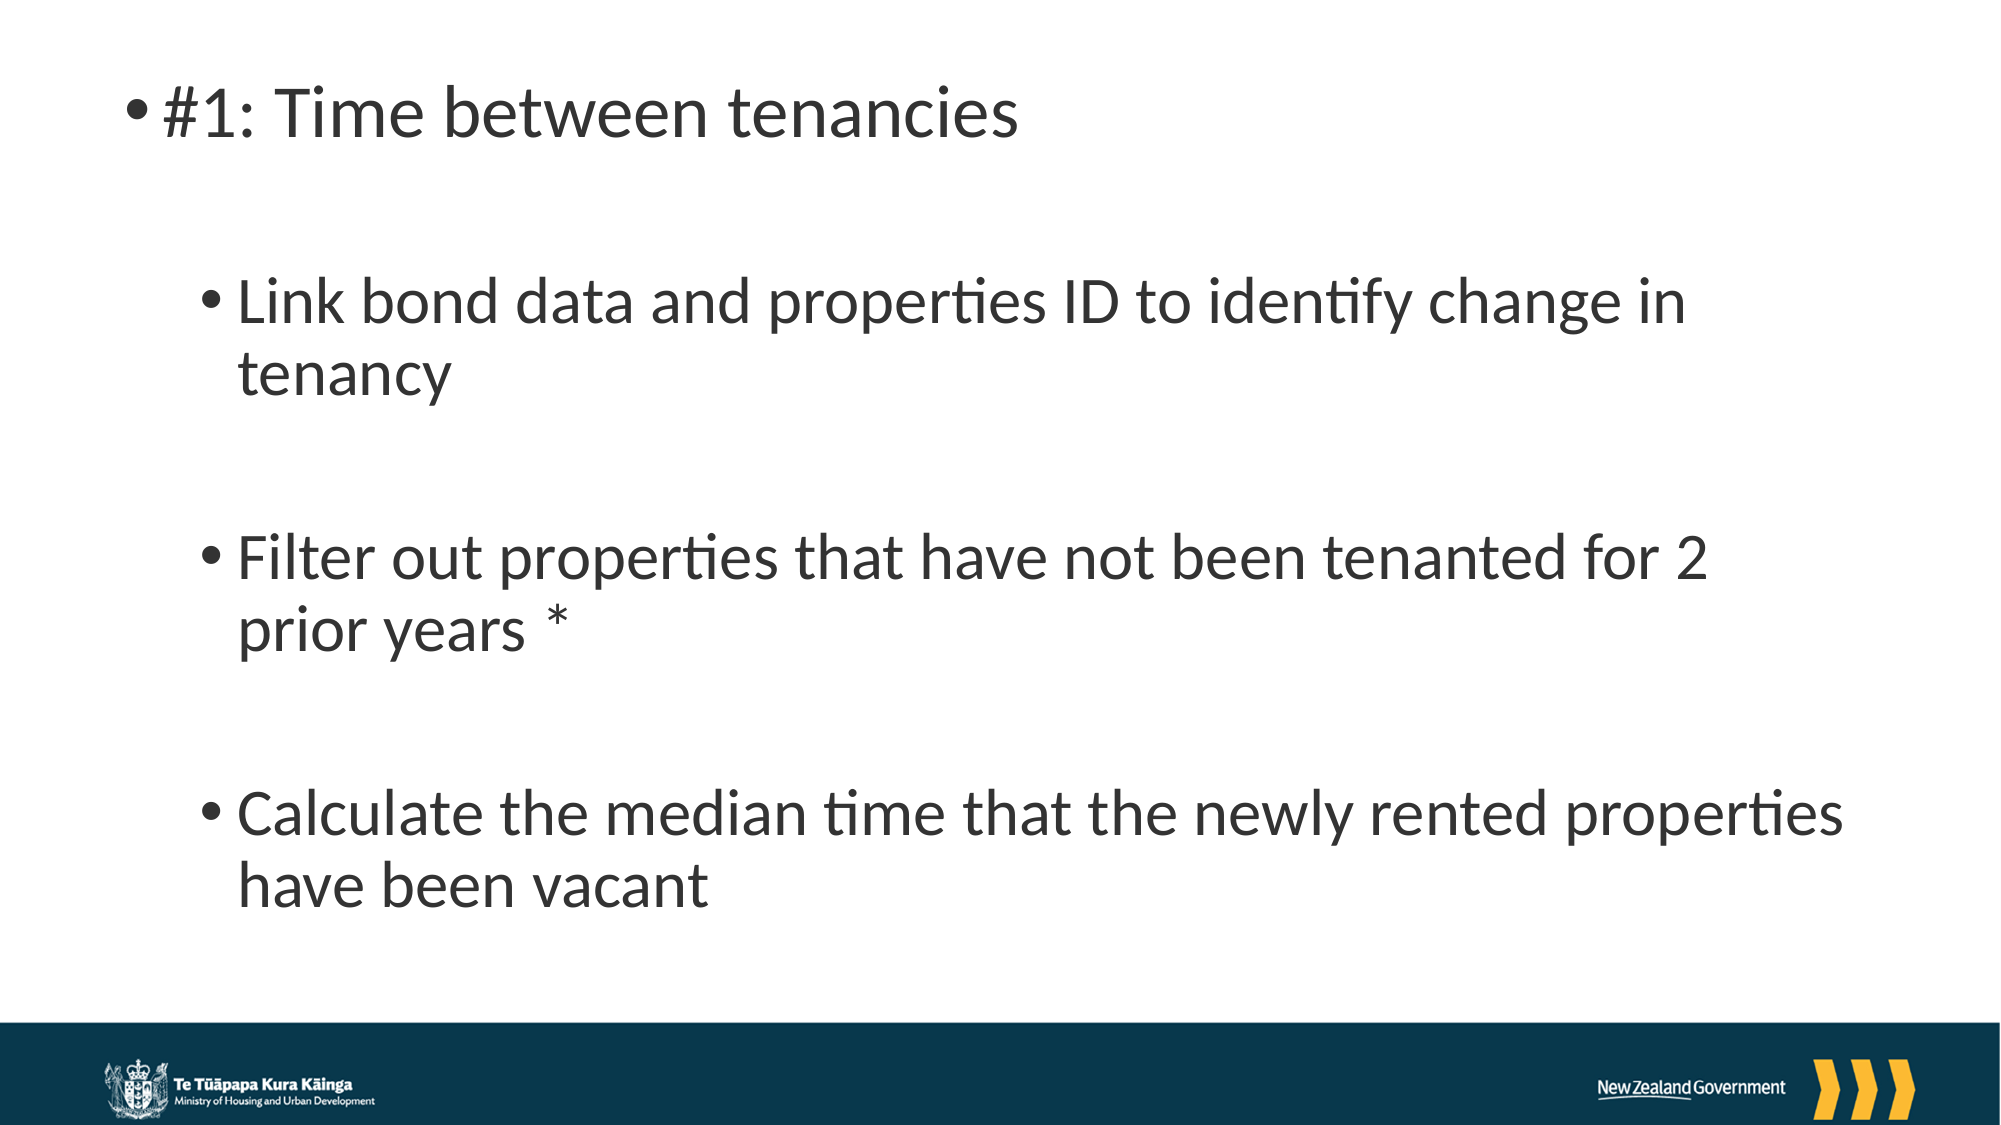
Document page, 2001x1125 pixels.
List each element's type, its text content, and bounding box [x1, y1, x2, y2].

picture [1814, 1059, 1840, 1119]
picture [1888, 1059, 1916, 1119]
list #1: Time between tenancies Link bond data and properties ID to identify change in tenancy Filter out properties that have not been tenanted for 2 prior years * Calculate the median time that the newly rented properties have been vacant [109, 65, 1863, 1014]
picture [0, 0, 2001, 1125]
picture [0, 1026, 1996, 1125]
picture [1851, 1059, 1878, 1119]
